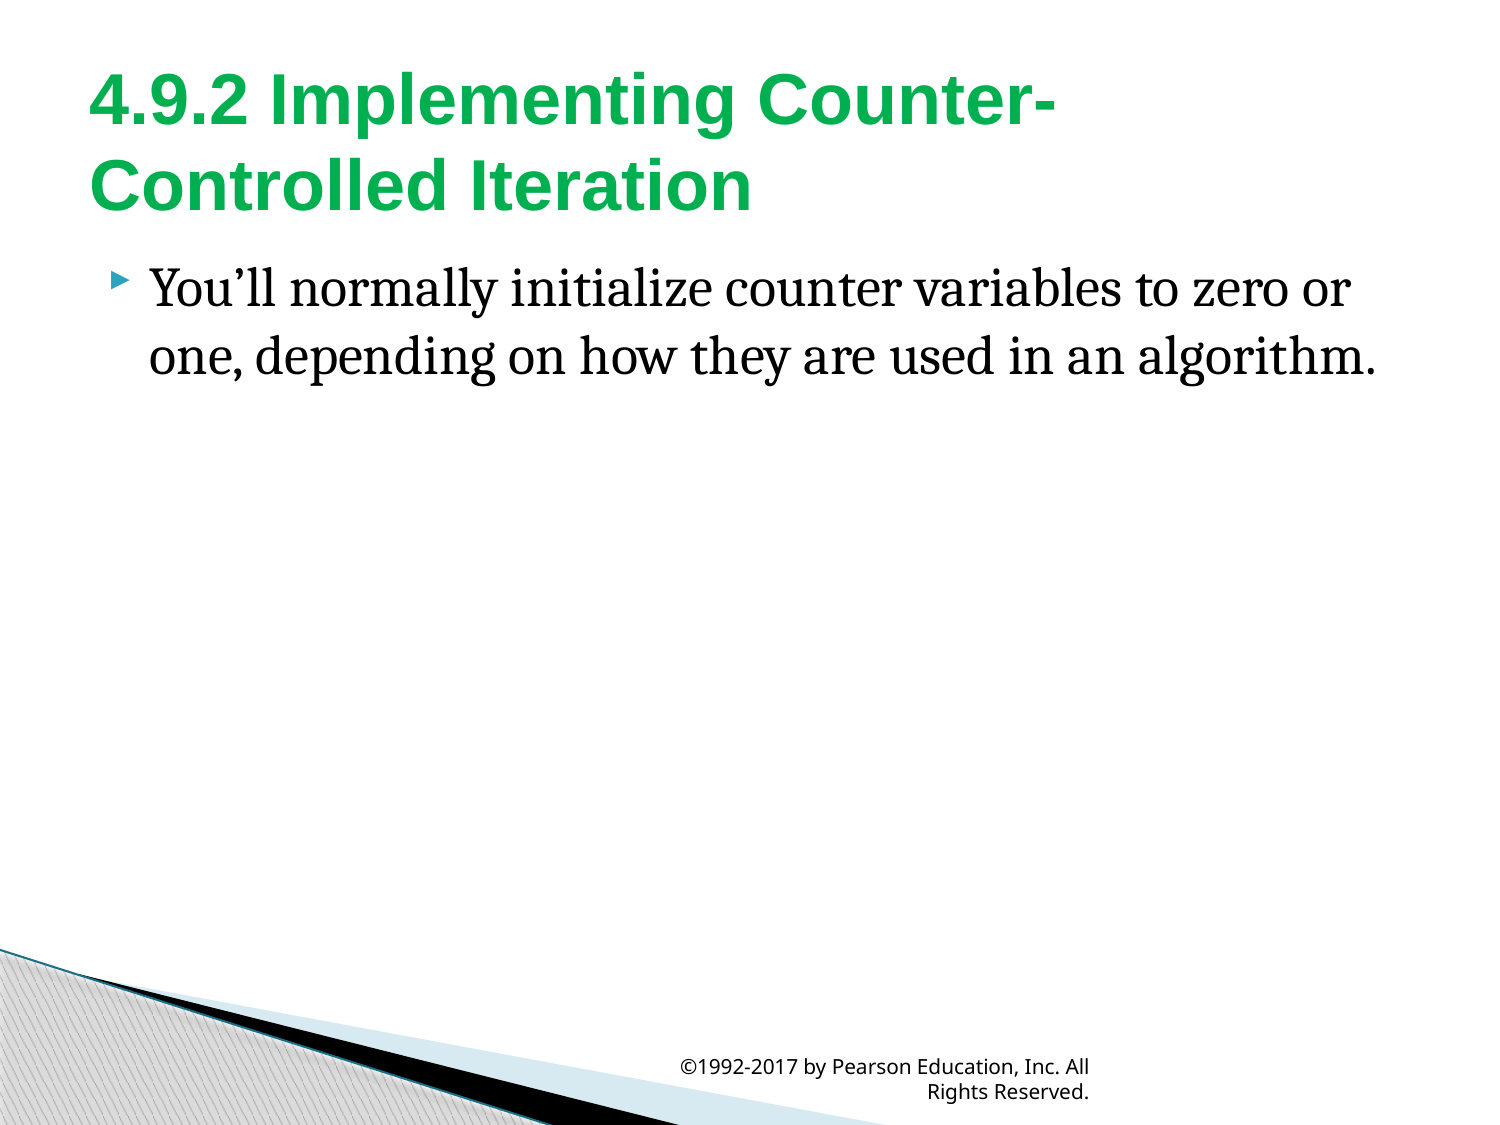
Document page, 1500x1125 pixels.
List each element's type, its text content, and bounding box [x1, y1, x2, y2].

footer ©1992-2017 by Pearson Education, Inc. All Rights Reserved. [650, 1051, 1105, 1112]
list You’ll normally initialize counter variables to zero or one, depending on how they are used in an algorithm. [75, 242, 1425, 986]
title 4.9.2 Implementing Counter-Controlled Iteration [75, 45, 1425, 233]
